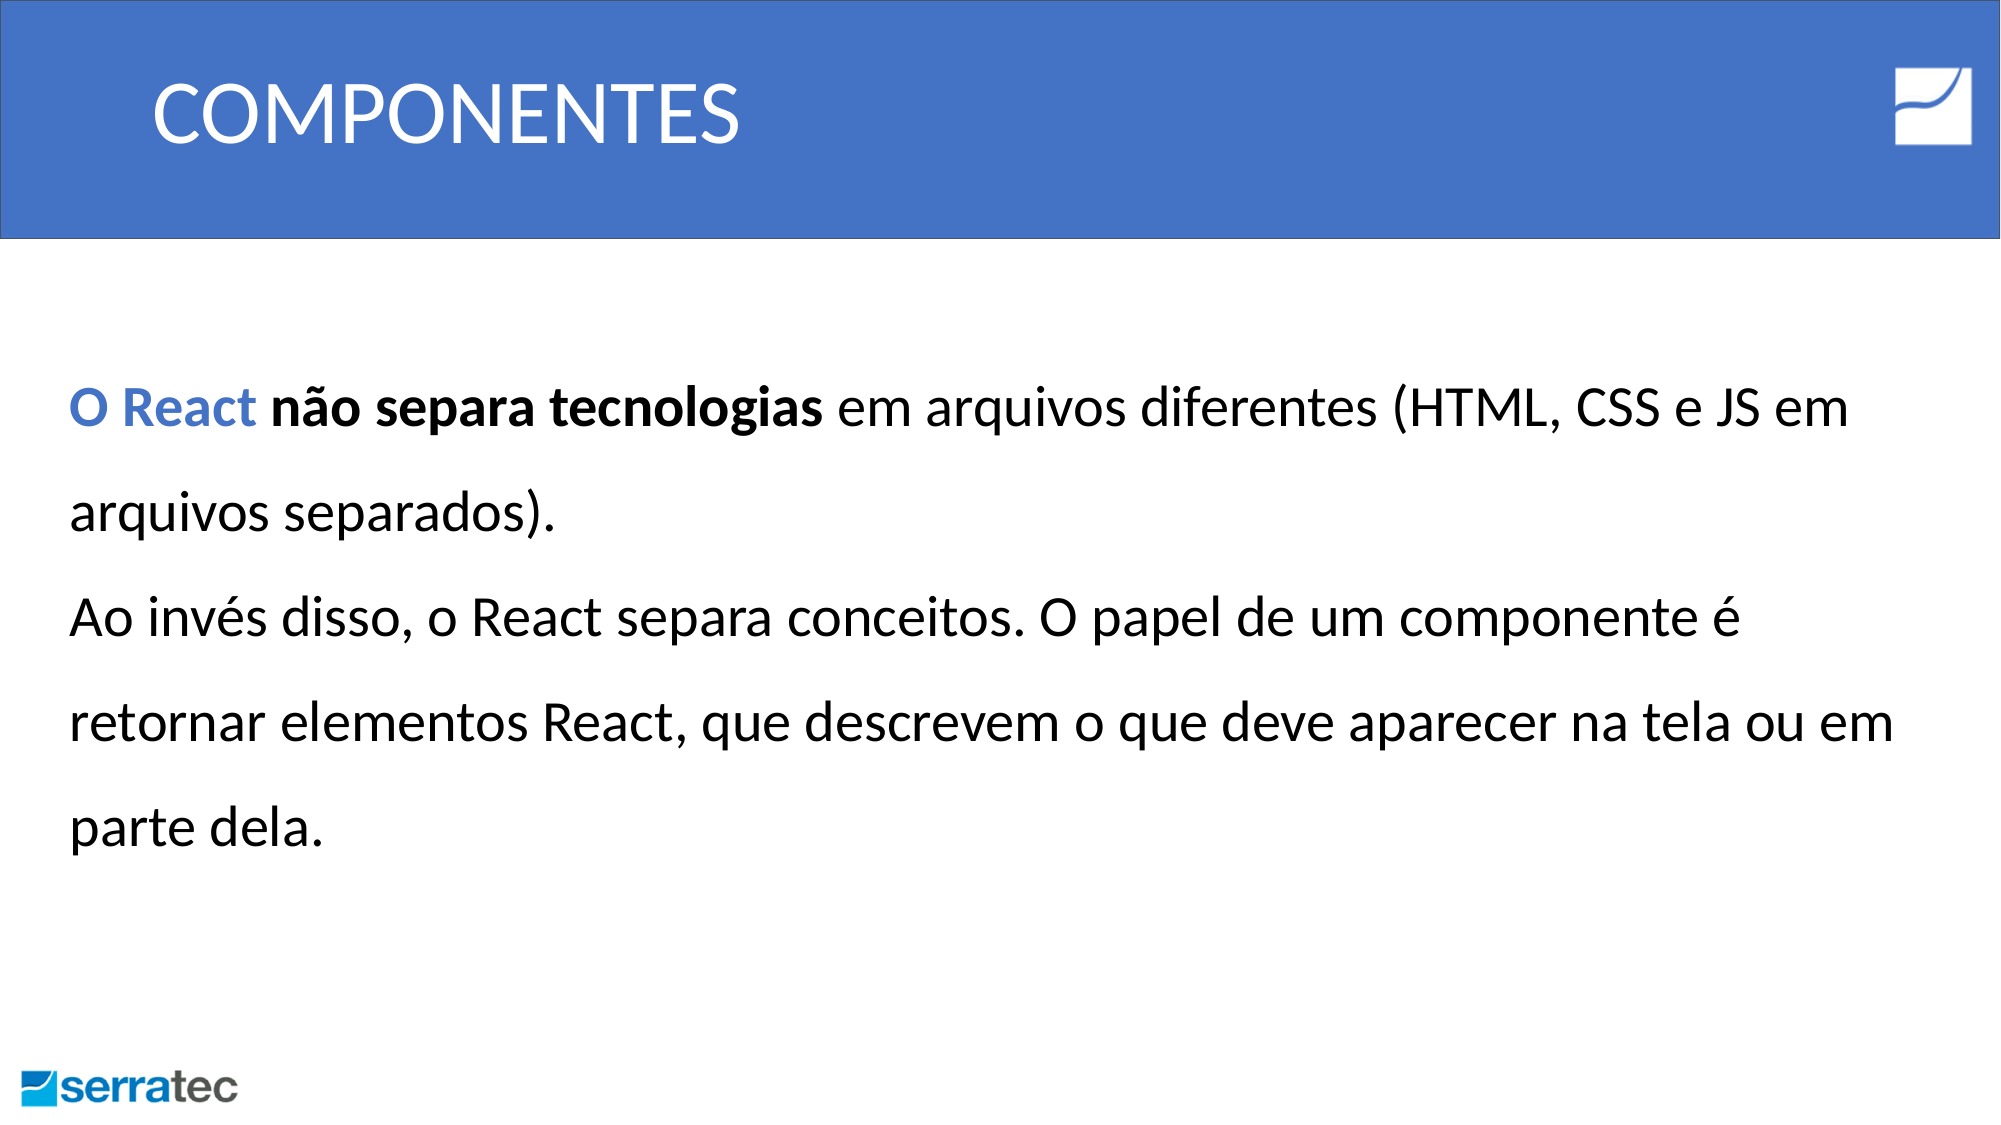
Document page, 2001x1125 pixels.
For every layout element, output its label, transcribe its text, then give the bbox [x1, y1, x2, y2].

picture [1895, 65, 1976, 148]
text_box O React não separa tecnologias em arquivos diferentes (HTML, CSS e JS em arquivos separados). Ao invés disso, o React separa conceitos. O papel de um componente é retornar elementos React, que descrevem o que deve aparecer na tela ou em parte dela. [55, 326, 1934, 866]
picture [14, 1064, 247, 1113]
title COMPONENTES [137, 9, 1863, 228]
